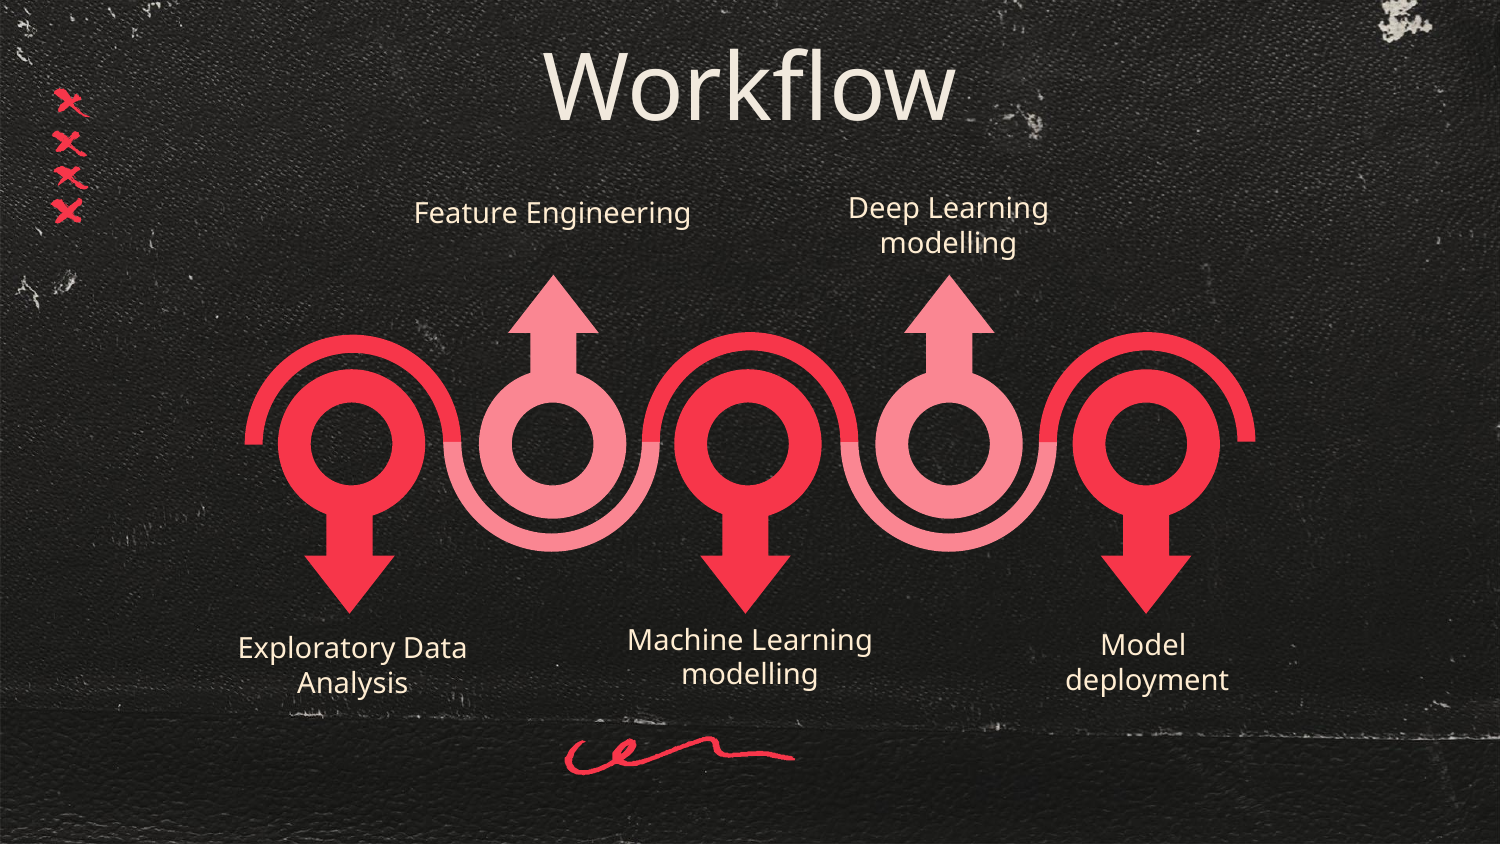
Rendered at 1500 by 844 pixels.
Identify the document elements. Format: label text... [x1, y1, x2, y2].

text_box Machine Learning modelling [592, 623, 908, 699]
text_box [244, 274, 1256, 615]
text_box Feature Engineering [395, 187, 711, 237]
text_box Workflow [244, 20, 1256, 180]
text_box Exploratory Data Analysis [195, 621, 511, 707]
picture [0, 0, 1500, 844]
text_box Deep Learning modelling [790, 181, 1107, 267]
text_box Model deployment [989, 618, 1305, 704]
